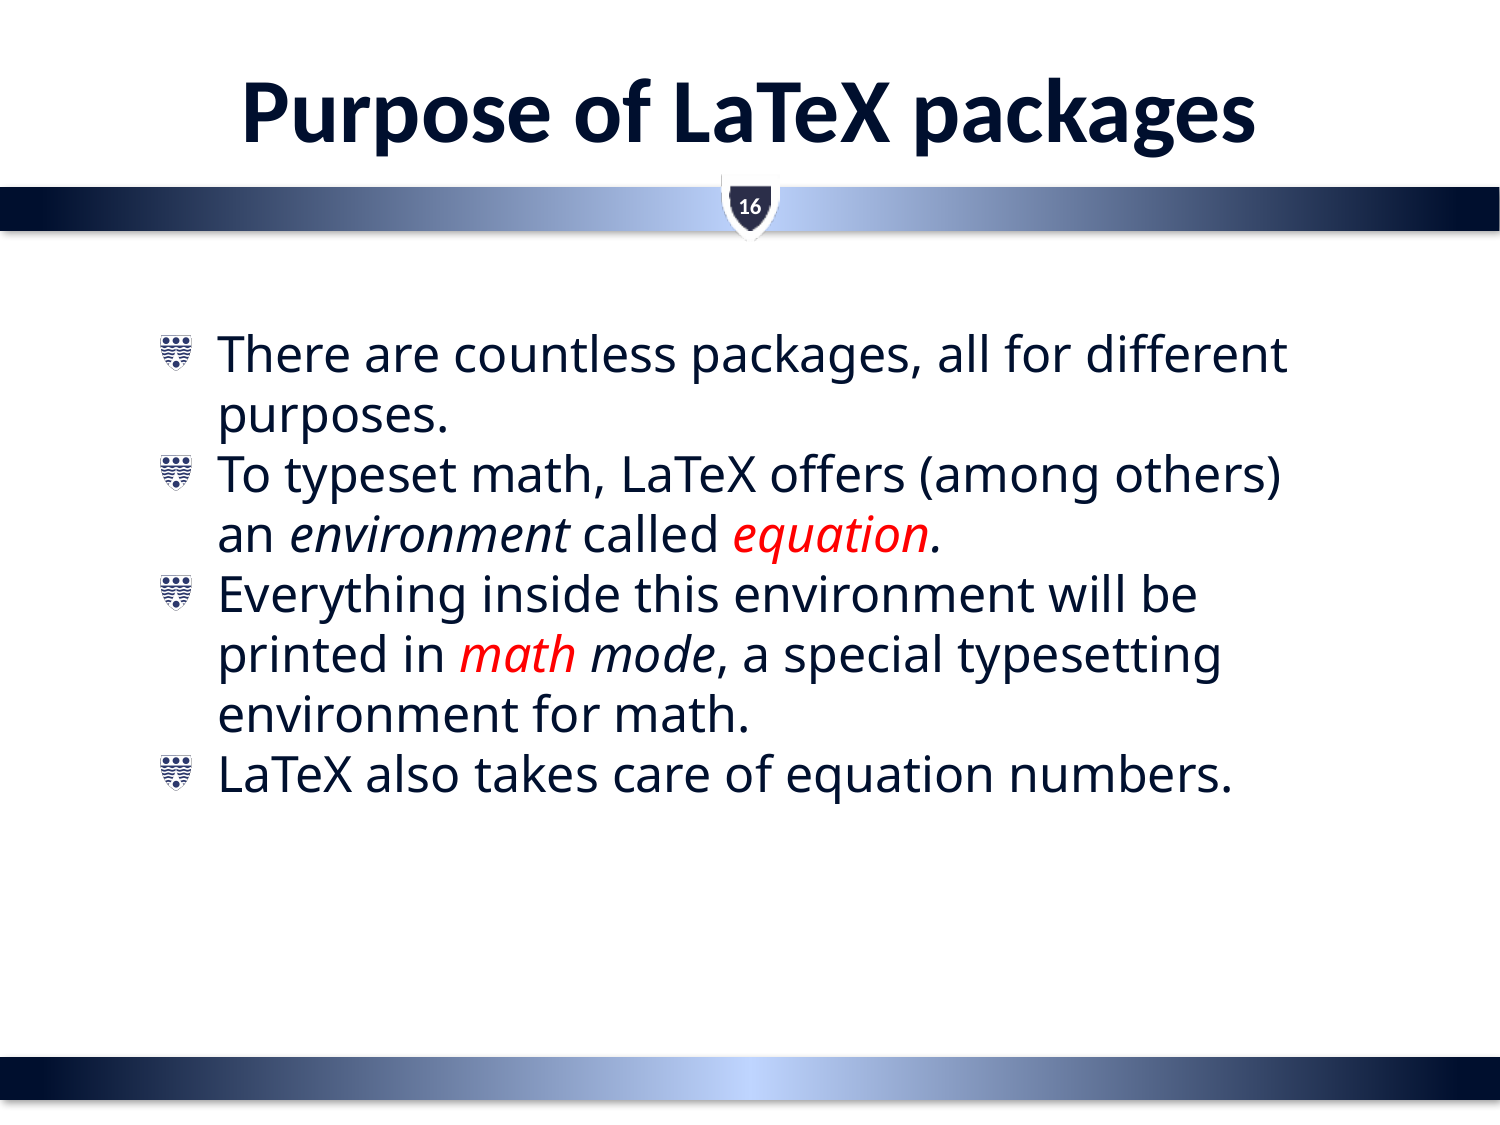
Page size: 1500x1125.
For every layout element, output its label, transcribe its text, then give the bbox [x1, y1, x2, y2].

title Purpose of LaTeX packages [75, 12, 1425, 200]
text_box There are countless packages, all for different purposes. To typeset math, LaTeX offers (among others) an environment called equation. Everything inside this environment will be printed in math mode, a special typesetting environment for math. LaTeX also takes care of equation numbers. [146, 315, 1354, 810]
picture [720, 235, 780, 242]
picture [160, 335, 192, 371]
slide_number 16 [718, 174, 782, 235]
picture [160, 755, 192, 791]
picture [160, 455, 192, 491]
picture [160, 575, 192, 611]
